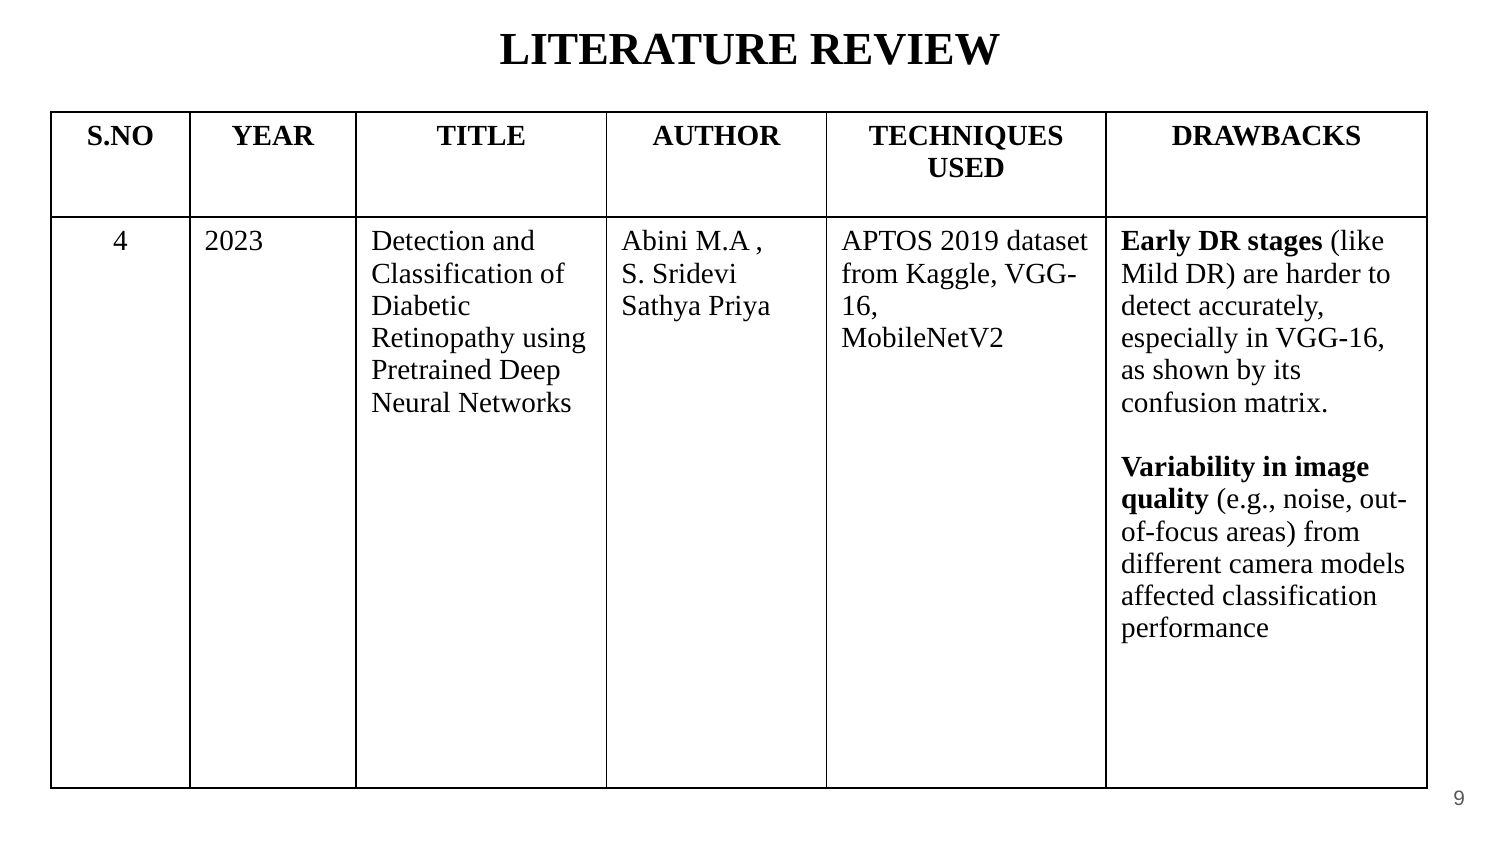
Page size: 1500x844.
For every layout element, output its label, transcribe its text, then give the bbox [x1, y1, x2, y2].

table_cell Abini M.A , S. Sridevi Sathya Priya [607, 218, 826, 787]
table_cell APTOS 2019 dataset from Kaggle, VGG-16, MobileNetV2 [827, 218, 1105, 787]
table_header DRAWBACKS [1107, 113, 1426, 216]
table_cell 2023 [191, 218, 355, 787]
table_header YEAR [191, 113, 355, 216]
table_header TITLE [357, 113, 606, 216]
table_header TECHNIQUES USED [827, 113, 1105, 216]
table_header AUTHOR [607, 113, 826, 216]
table_cell Early DR stages (like Mild DR) are harder to detect accurately, especially in VGG-16, as shown by its confusion matrix. Variability in image quality (e.g., noise, out-of-focus areas) from different camera models affected classification performance [1107, 218, 1426, 787]
table_header S.NO [52, 113, 189, 216]
title LITERATURE REVIEW [51, 0, 1449, 89]
table_cell 4 [52, 218, 189, 787]
table_cell Detection and Classification of Diabetic Retinopathy using Pretrained Deep Neural Networks [357, 218, 606, 787]
slide_number 9 [1389, 764, 1480, 830]
